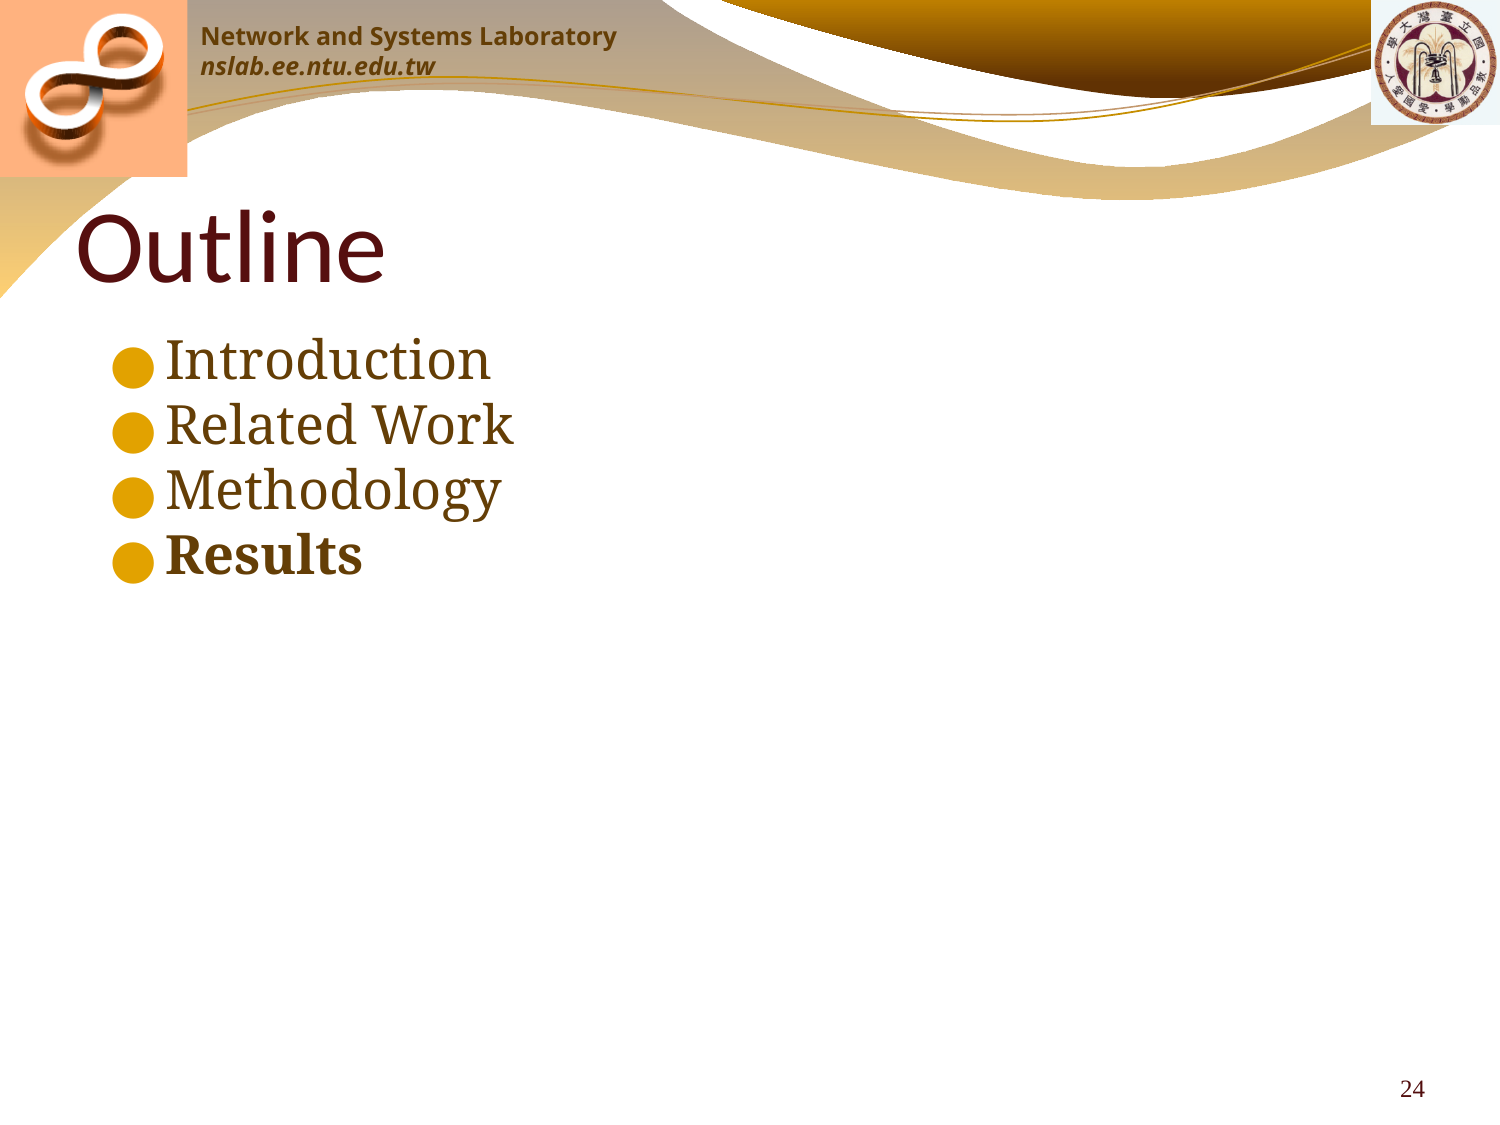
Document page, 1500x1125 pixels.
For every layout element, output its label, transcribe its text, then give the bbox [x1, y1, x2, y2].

slide_number ‹#› [1299, 1042, 1425, 1103]
title Outline [75, 115, 1425, 304]
picture [1371, 0, 1500, 125]
list Introduction Related Work Methodology Results [75, 317, 1425, 1038]
picture [0, 0, 188, 177]
